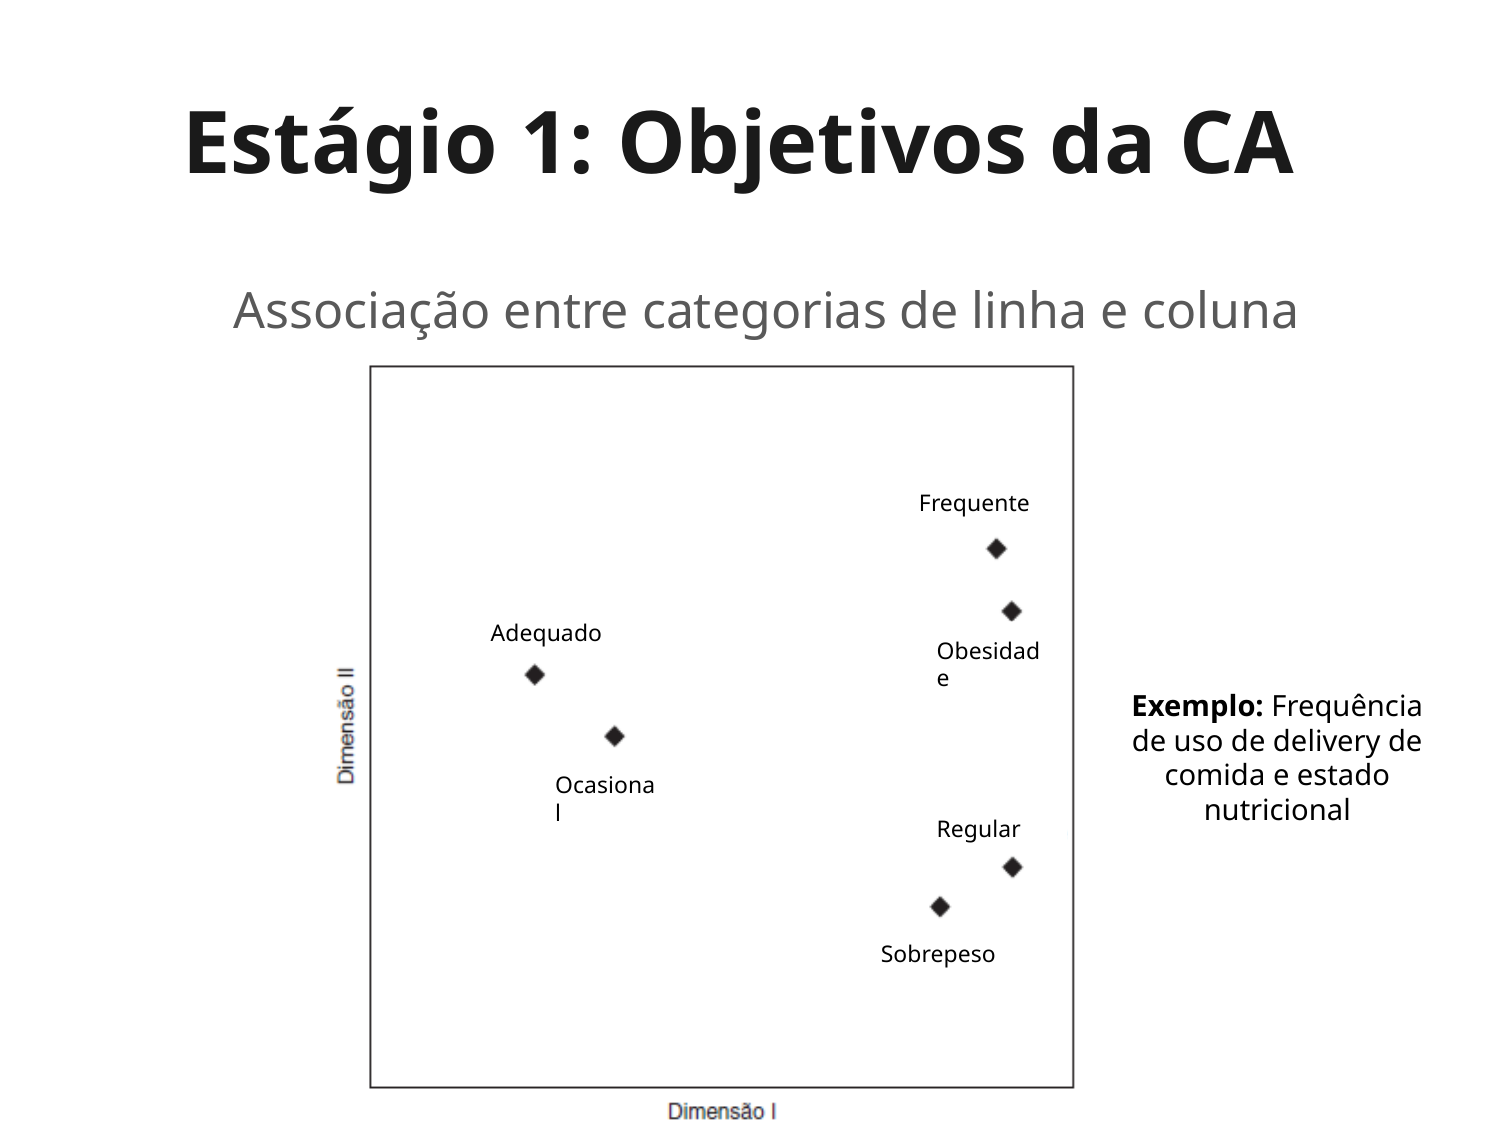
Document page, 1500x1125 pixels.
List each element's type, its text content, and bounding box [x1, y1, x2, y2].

picture [302, 346, 1145, 1125]
text_box Exemplo: Frequência de uso de delivery de comida e estado nutricional [1149, 671, 1449, 842]
title Estágio 1: Objetivos da CA [75, 45, 1425, 233]
list Associação entre categorias de linha e coluna [75, 262, 1425, 1005]
